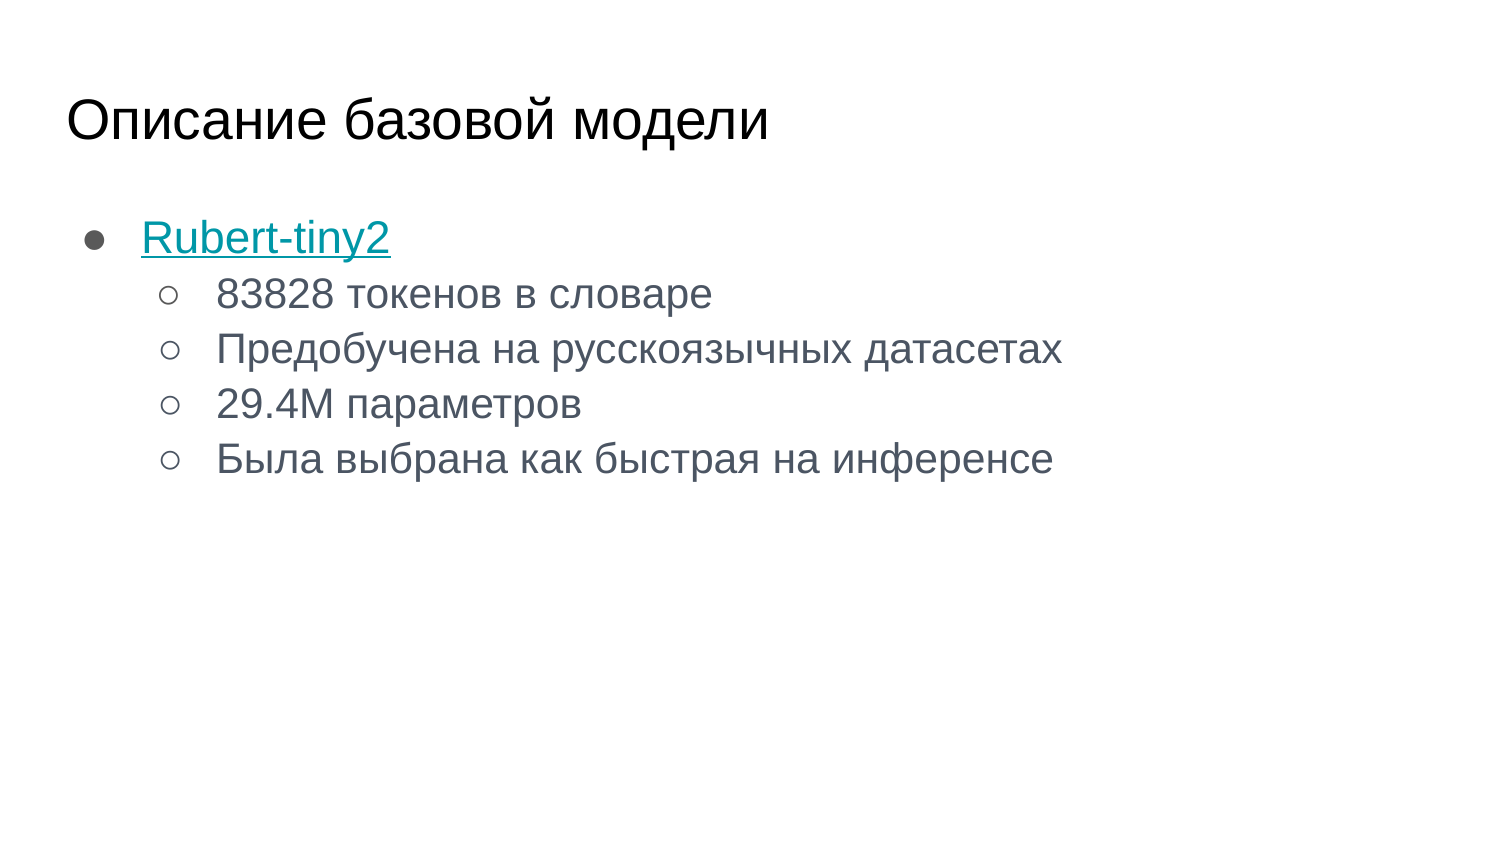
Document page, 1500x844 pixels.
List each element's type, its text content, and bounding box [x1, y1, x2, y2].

list Rubert-tiny2 83828 токенов в словаре Предобучена на русскоязычных датасетах 29.4М параметров Была выбрана как быстрая на инференсе [51, 189, 1449, 750]
title Описание базовой модели [51, 72, 1449, 167]
